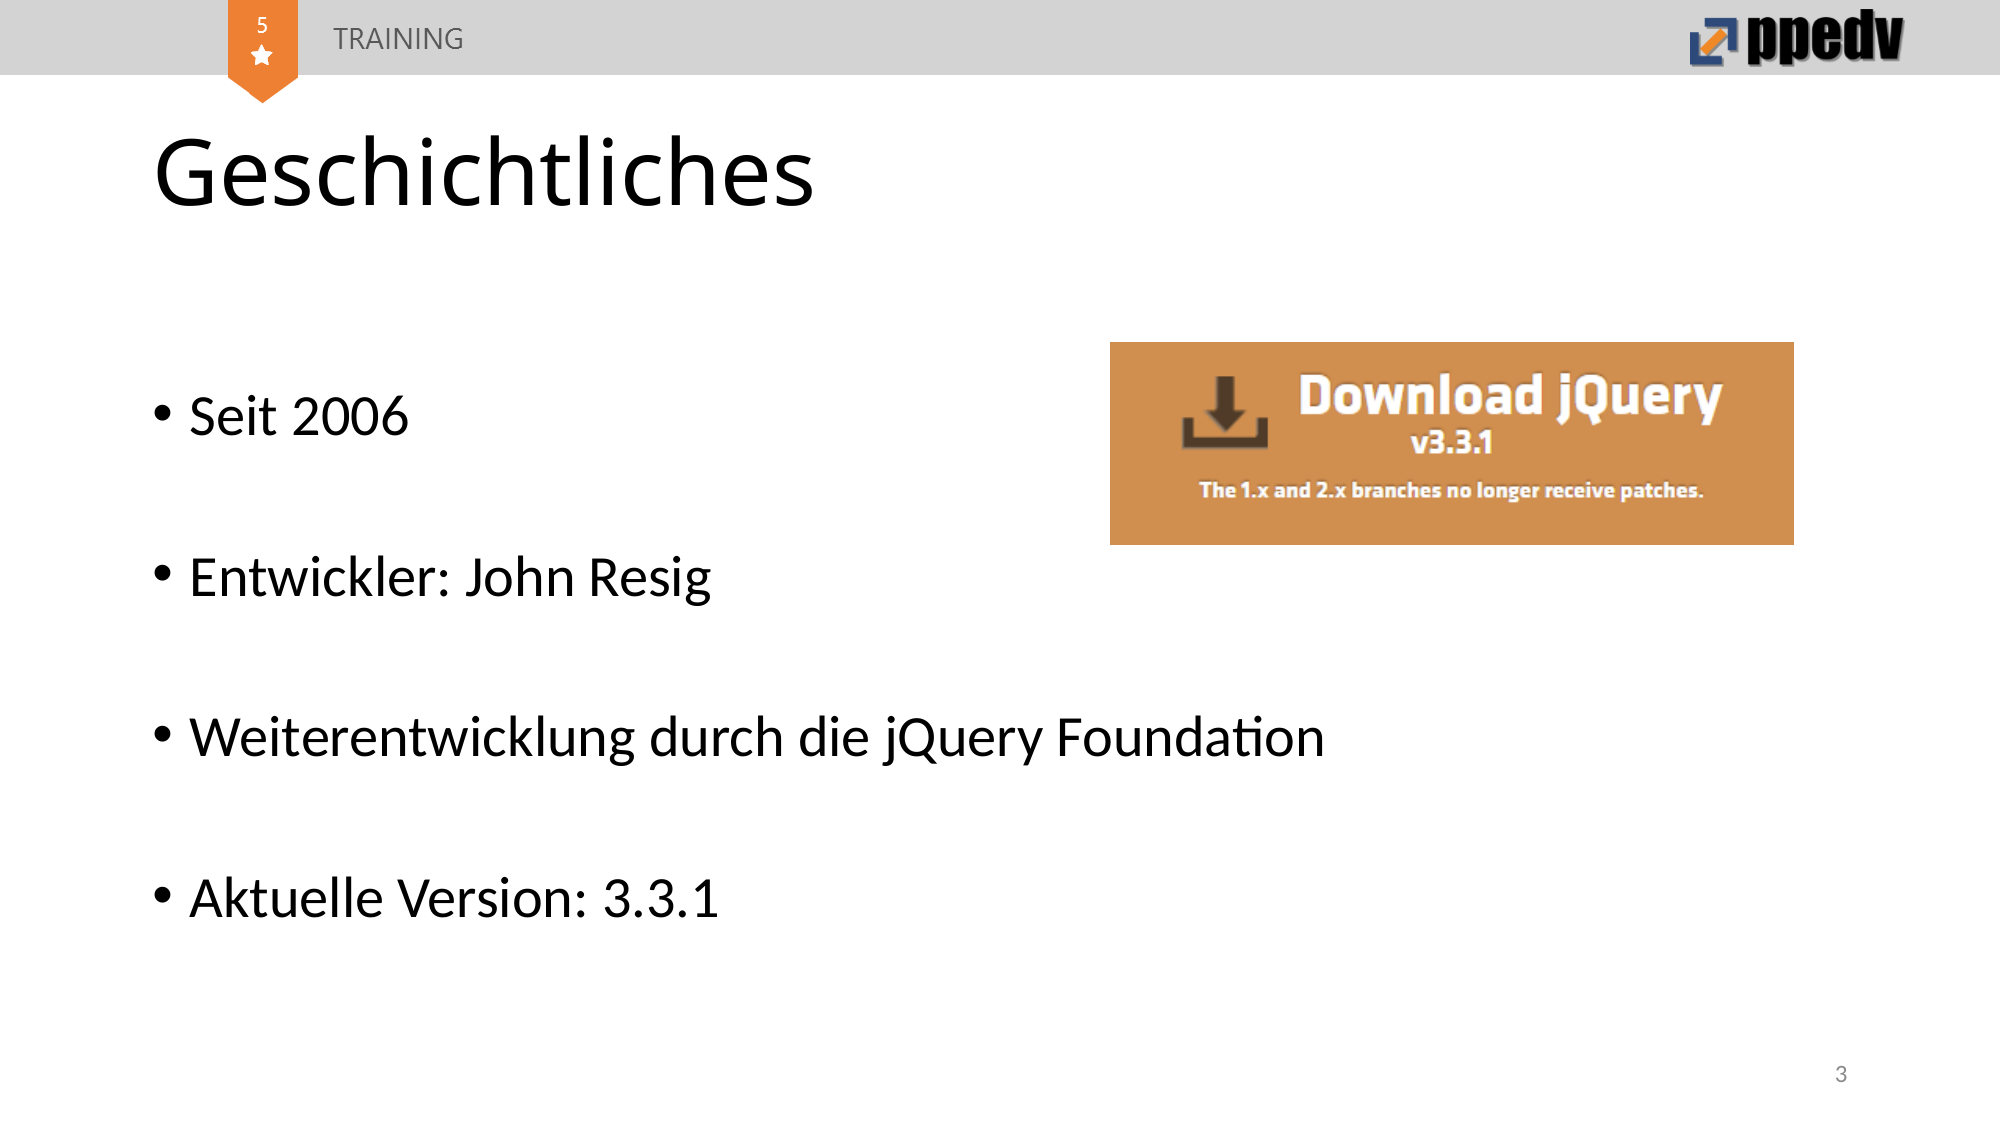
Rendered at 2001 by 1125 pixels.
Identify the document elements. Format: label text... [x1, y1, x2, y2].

picture [0, 0, 2000, 104]
slide_number 3 [1412, 1042, 1863, 1103]
list Seit 2006 Entwickler: John Resig Weiterentwicklung durch die jQuery Foundation Aktuelle Version: 3.3.1 [137, 299, 1863, 1014]
title Geschichtliches [137, 75, 1863, 278]
picture [1110, 342, 1794, 545]
